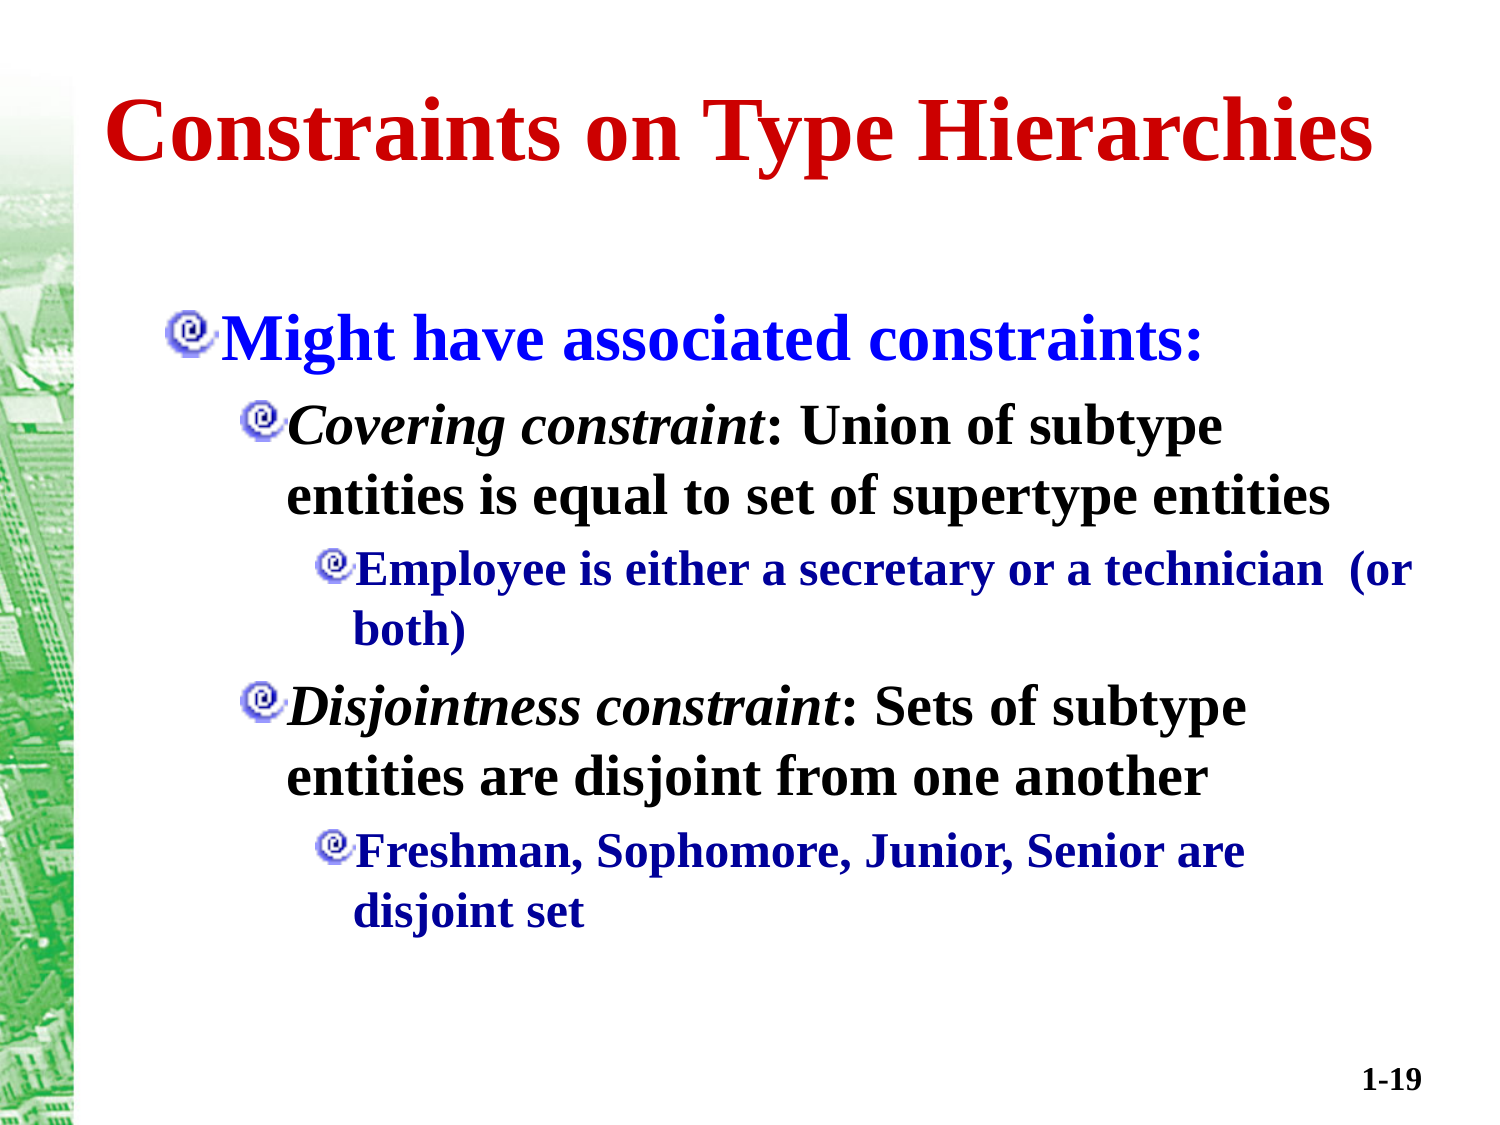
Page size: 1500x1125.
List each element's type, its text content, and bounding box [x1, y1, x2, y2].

slide_number 1-19 [1293, 1050, 1438, 1125]
picture [0, 0, 1500, 1125]
title Constraints on Type Hierarchies [88, 62, 1425, 185]
list Might have associated constraints: Covering constraint: Union of subtype entities is equal to set of supertype entities Employee is either a secretary or a technician (or both) Disjointness constraint: Sets of subtype entities are disjoint from one another Freshman, Sophomore, Junior, Senior are disjoint set [150, 286, 1430, 993]
